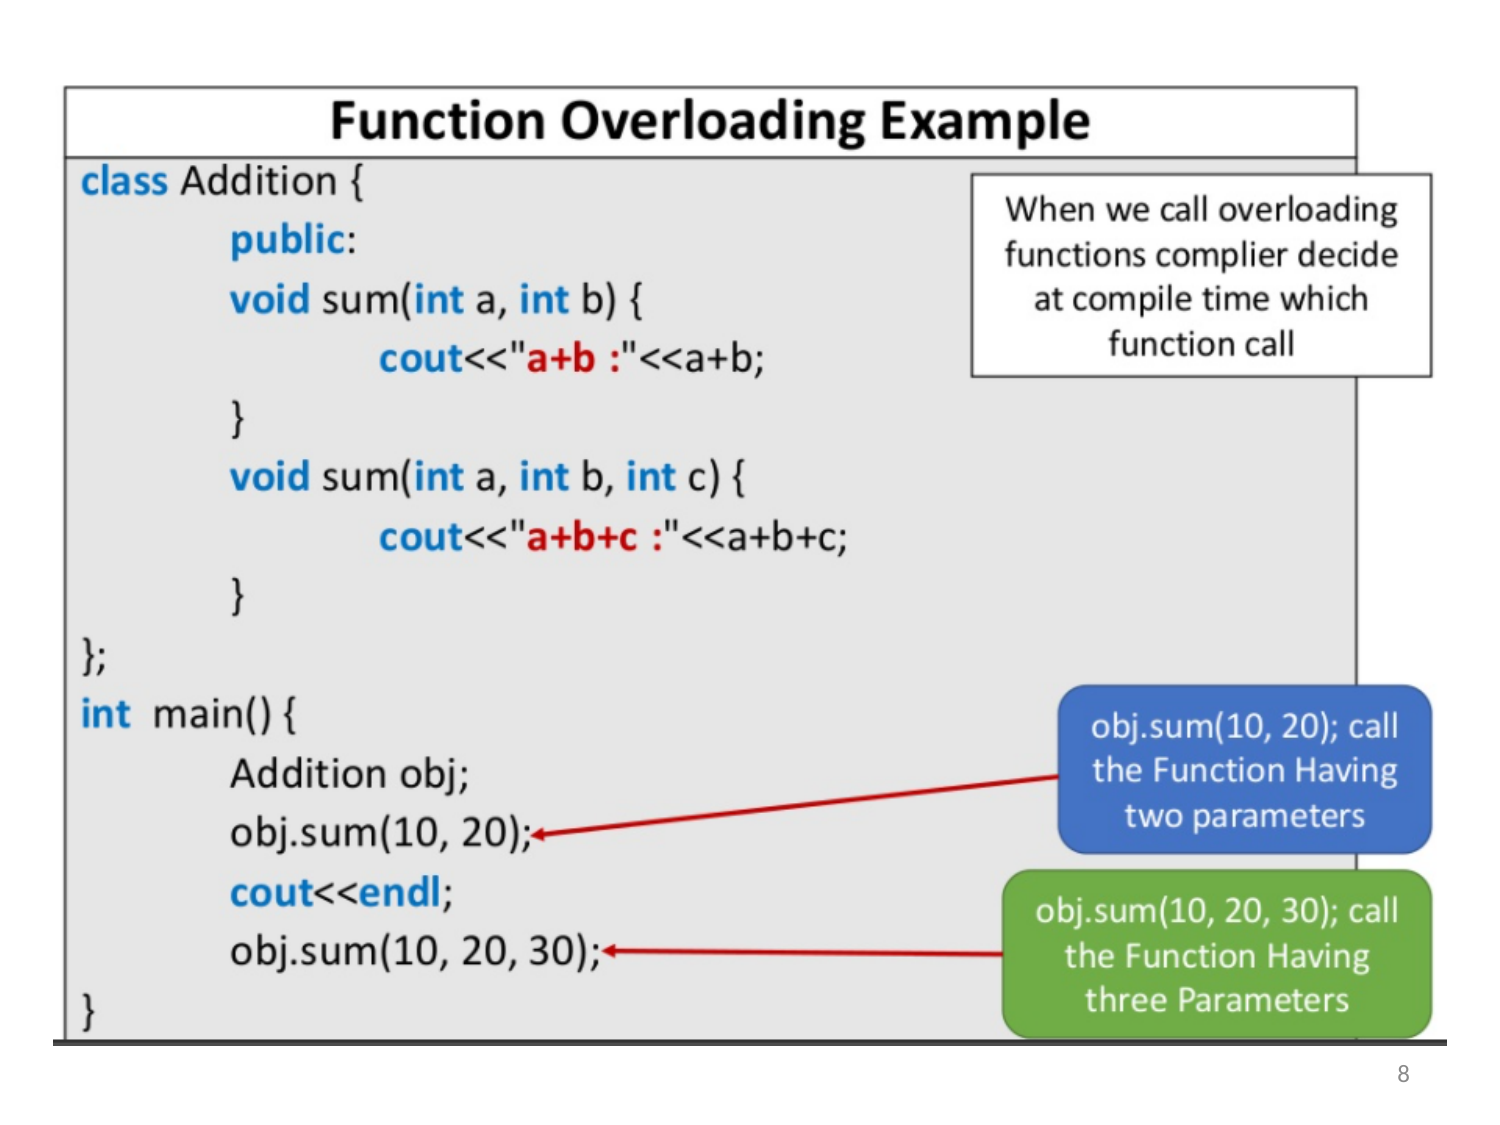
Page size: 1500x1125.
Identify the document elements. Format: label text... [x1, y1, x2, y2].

picture [52, 78, 1447, 1047]
slide_number 8 [1074, 1055, 1425, 1103]
